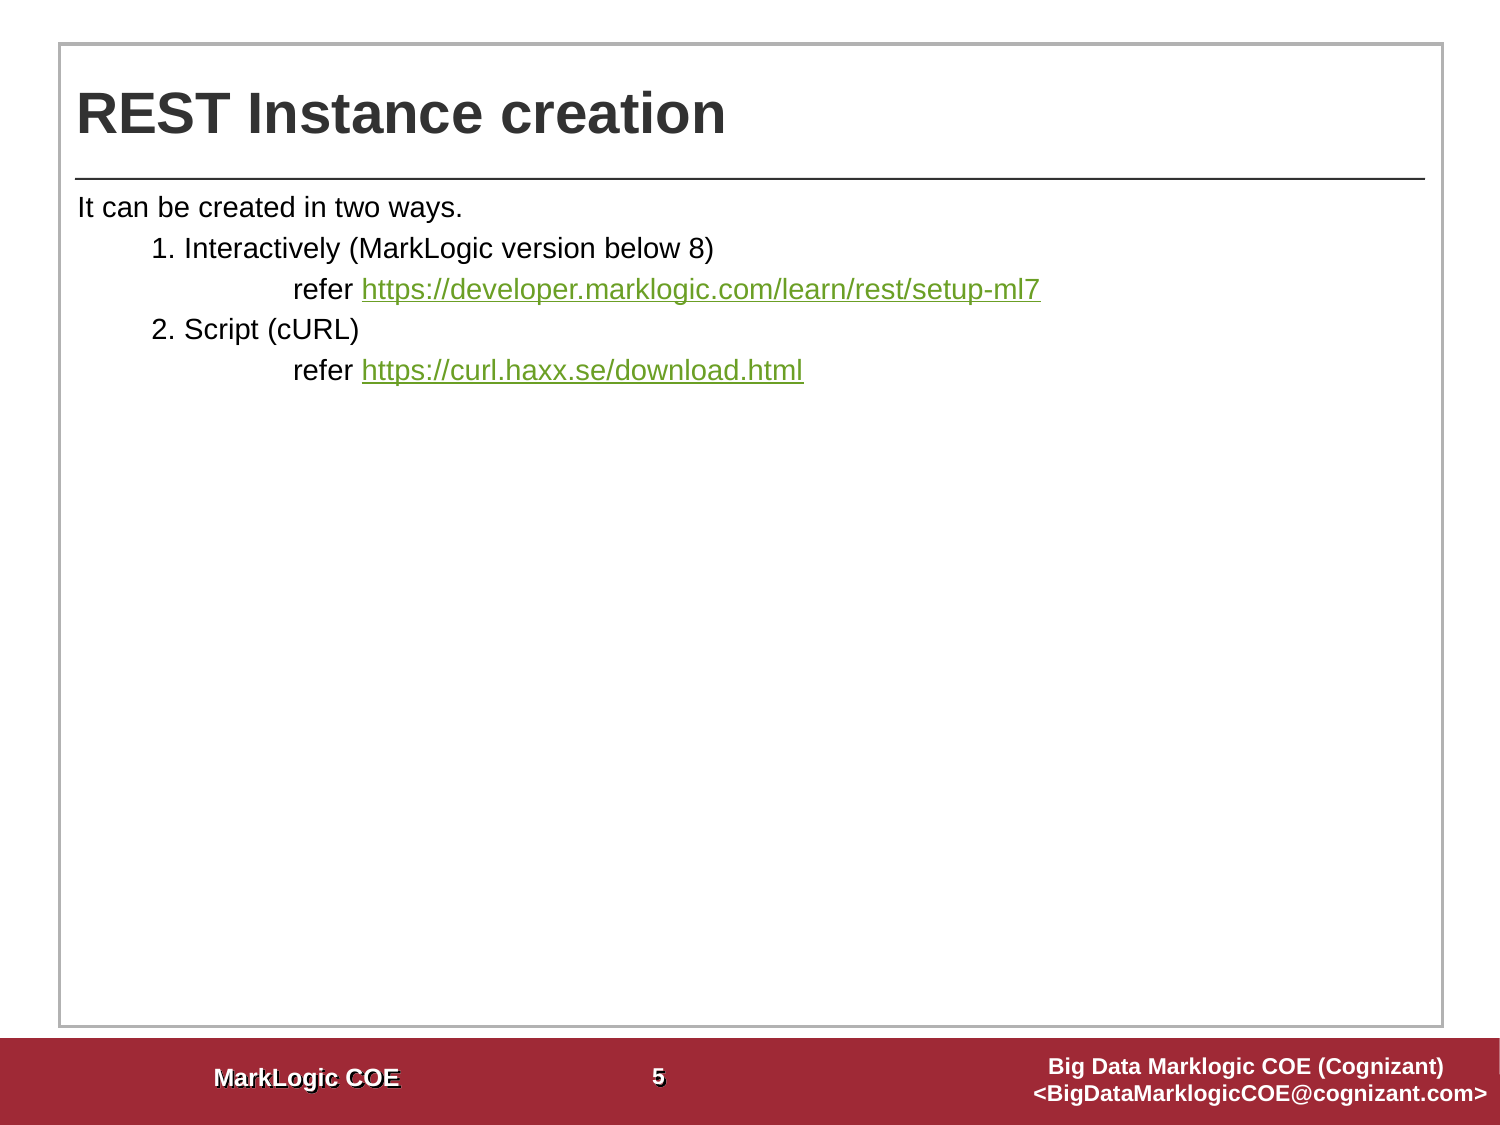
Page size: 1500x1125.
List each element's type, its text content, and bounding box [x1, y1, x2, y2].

title REST Instance creation [76, 60, 1413, 161]
list It can be created in two ways. 1. Interactively (MarkLogic version below 8) refer https://developer.marklogic.com/learn/rest/setup-ml7 2. Script (cURL) refer https://curl.haxx.se/download.html [77, 188, 1420, 988]
slide_number 5 [636, 1053, 821, 1125]
